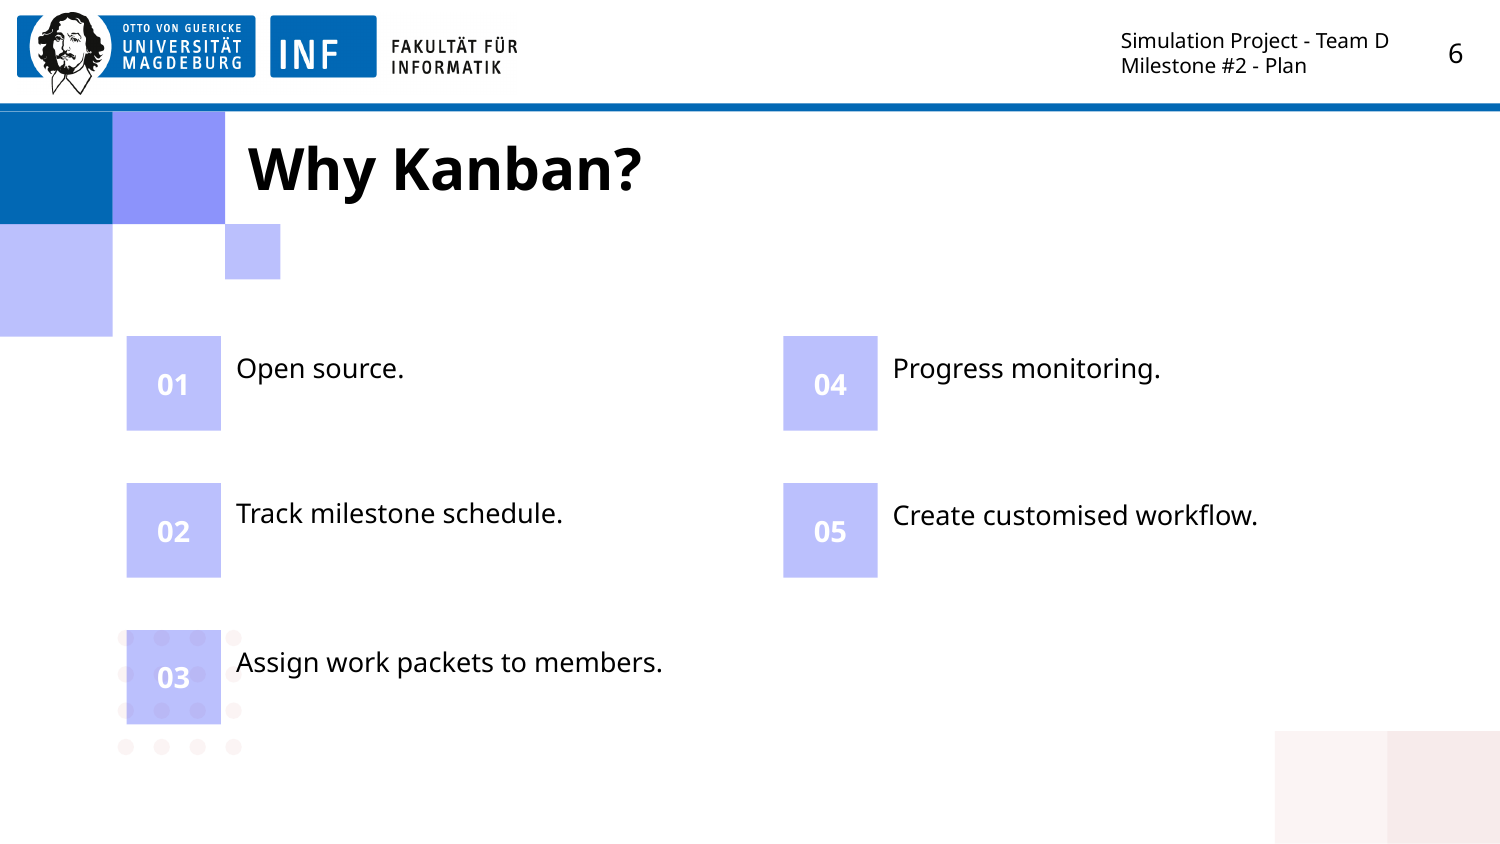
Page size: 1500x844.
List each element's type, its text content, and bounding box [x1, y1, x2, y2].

subtitle Open source. [221, 336, 753, 431]
subtitle Track milestone schedule. [221, 481, 642, 576]
text_box Simulation Project - Team D Milestone #2 - Plan [1105, 12, 1418, 90]
subtitle Assign work packets to members. [221, 630, 753, 725]
subtitle Create customised workflow. [878, 483, 1481, 578]
title 02 [126, 483, 221, 578]
slide_number ‹#› [1418, 21, 1479, 86]
picture [17, 12, 517, 95]
title 03 [126, 630, 221, 725]
title Why Kanban? [233, 117, 1374, 212]
title 04 [783, 336, 877, 431]
title 05 [783, 483, 878, 578]
title 01 [126, 336, 221, 431]
subtitle Progress monitoring. [877, 336, 1426, 431]
